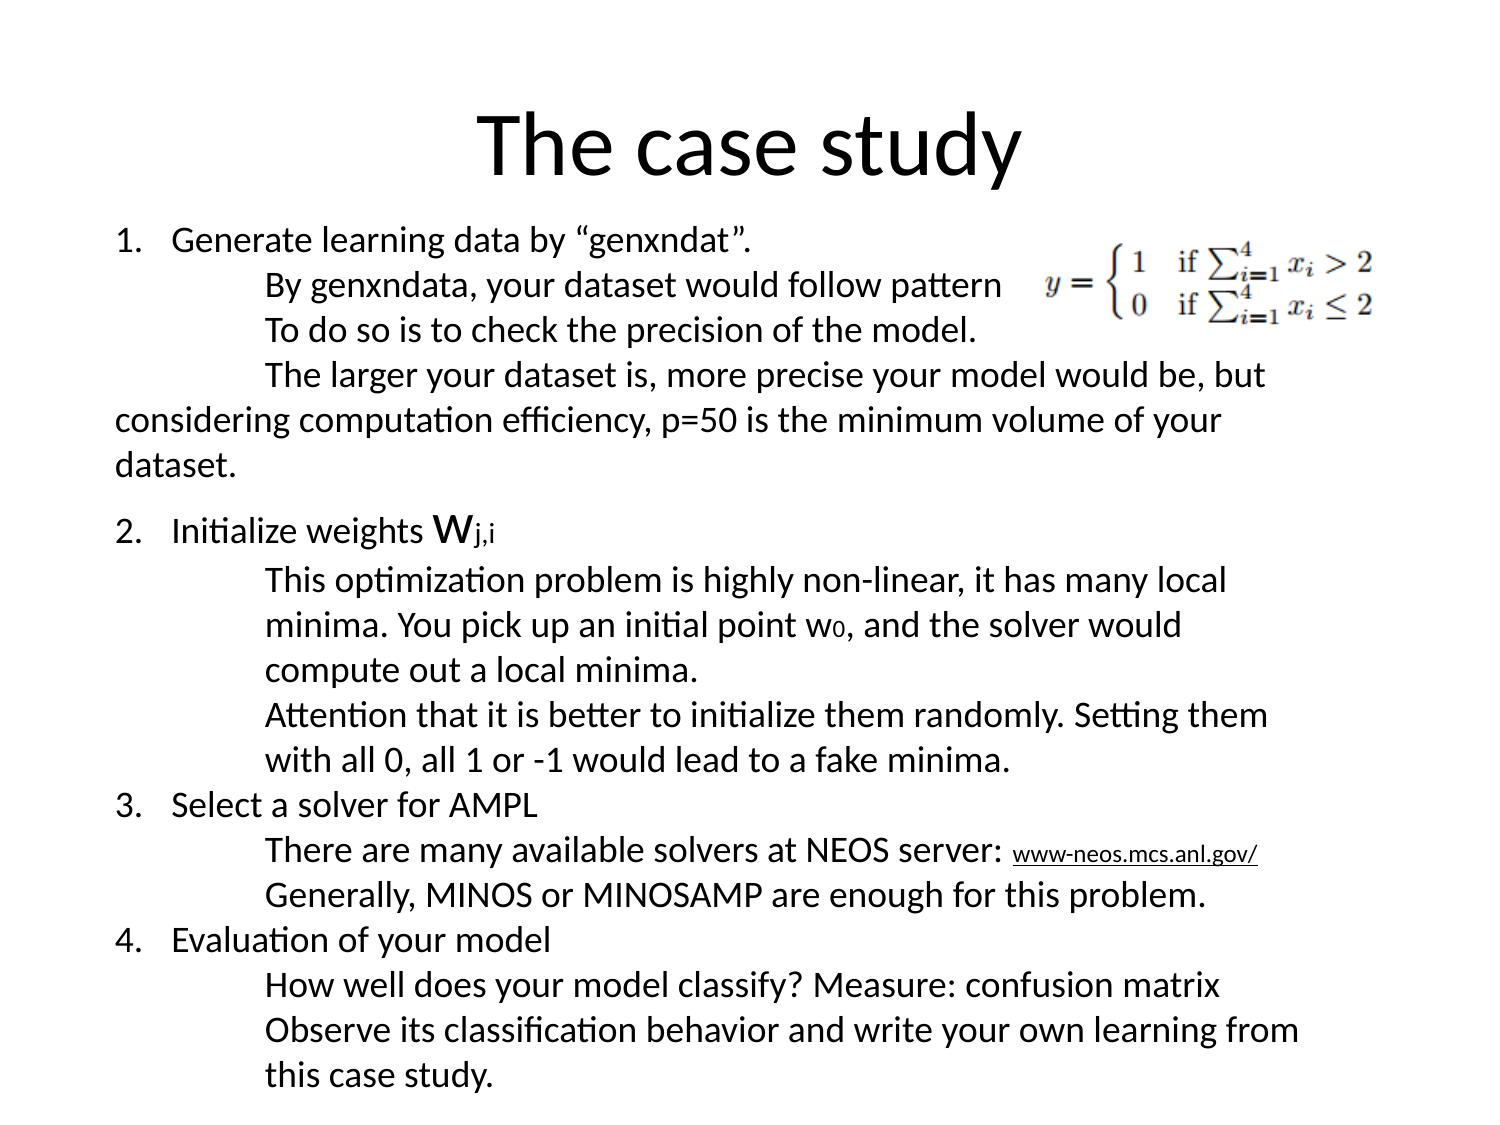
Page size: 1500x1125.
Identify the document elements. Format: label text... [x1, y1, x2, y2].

picture [1033, 231, 1400, 337]
title The case study [75, 45, 1425, 233]
text_box Generate learning data by “genxndat”. By genxndata, your dataset would follow pattern To do so is to check the precision of the model. The larger your dataset is, more precise your model would be, but considering computation efficiency, p=50 is the minimum volume of your dataset. Initialize weights wj,i This optimization problem is highly non-linear, it has many local minima. You pick up an initial point w0, and the solver would compute out a local minima. Attention that it is better to initialize them randomly. Setting them with all 0, all 1 or -1 would lead to a fake minima. Select a solver for AMPL There are many available solvers at NEOS server: www-neos.mcs.anl.gov/ Generally, MINOS or MINOSAMP are enough for this problem. Evaluation of your model How well does your model classify? Measure: confusion matrix Observe its classification behavior and write your own learning from this case study. [100, 208, 1329, 1125]
